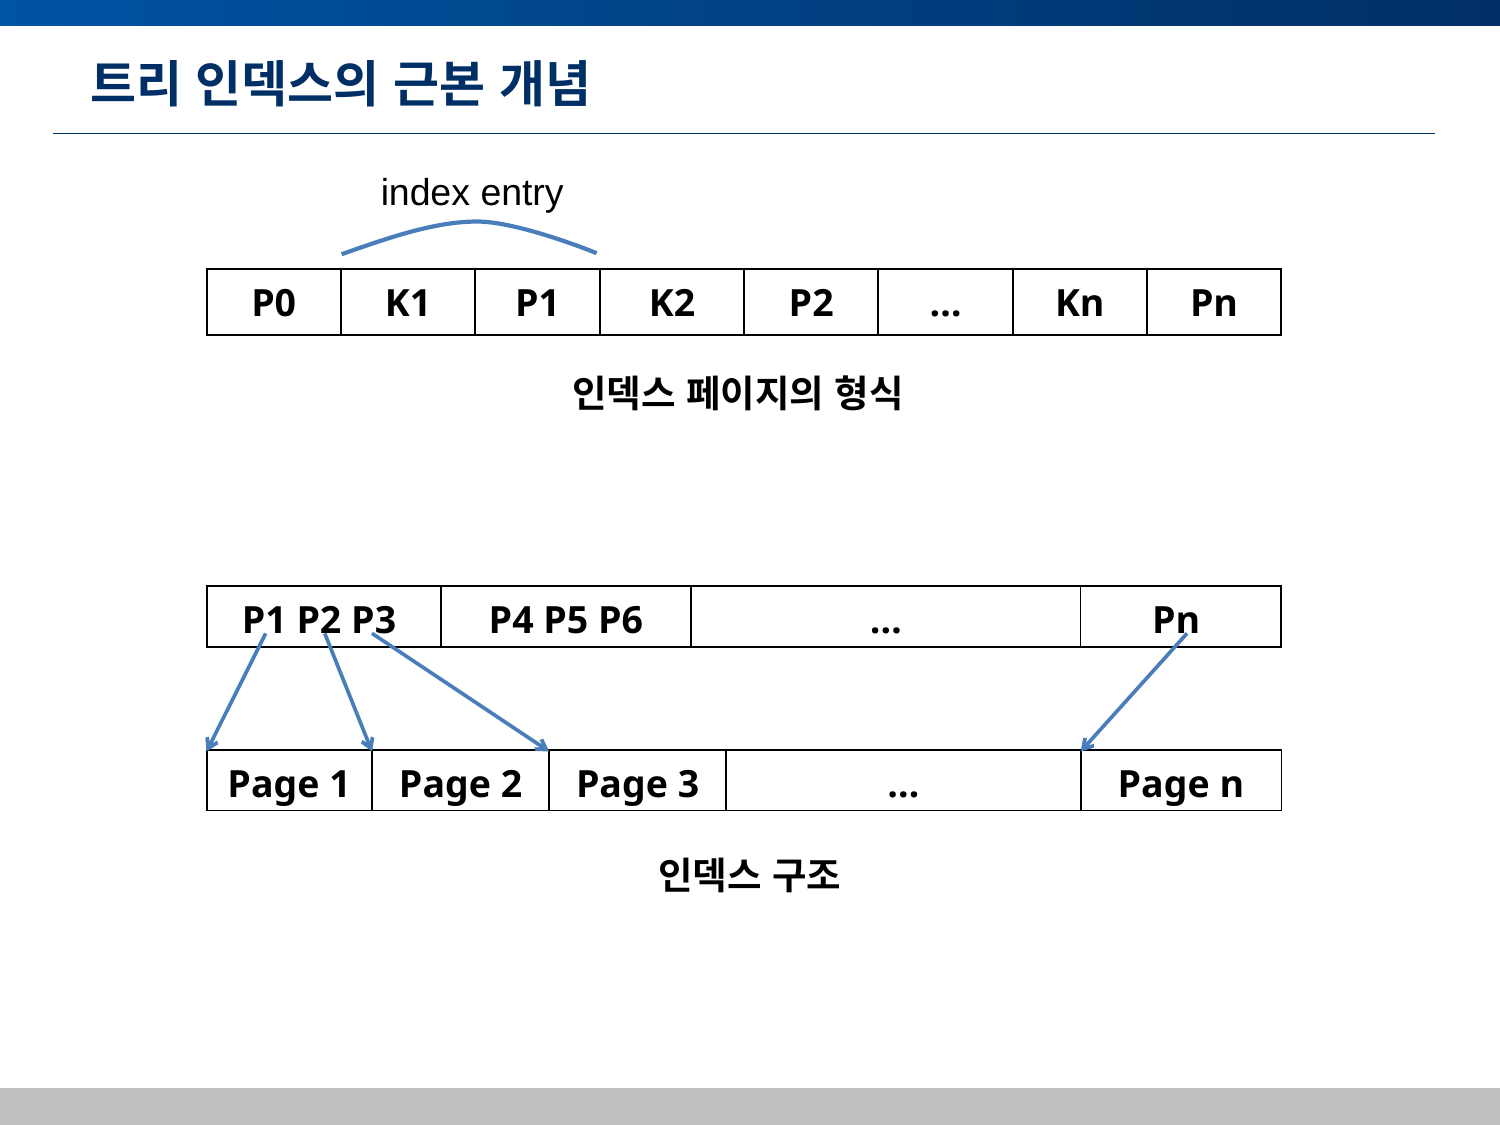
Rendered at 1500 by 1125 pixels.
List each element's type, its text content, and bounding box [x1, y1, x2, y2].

text_box index entry [360, 160, 585, 221]
table_header Page 1 [208, 751, 371, 810]
table_header Page 2 [373, 759, 548, 810]
table_header P4 P5 P6 [442, 587, 690, 646]
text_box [288, 668, 366, 717]
text_box 인덱스 페이지의 형식 [501, 363, 975, 423]
table_header K1 [342, 270, 474, 334]
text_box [1074, 638, 1194, 746]
table_header P1 [476, 270, 599, 334]
table_header Pn [1081, 587, 1280, 646]
table_header … [727, 751, 1080, 810]
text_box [176, 662, 296, 723]
table_header … [692, 587, 1080, 646]
table_header P2 [745, 270, 877, 334]
table_header … [879, 270, 1012, 334]
table_header K2 [601, 270, 743, 334]
text_box 인덱스 구조 [513, 844, 987, 905]
table_header P0 [208, 270, 340, 334]
table_header Page 3 [550, 751, 725, 810]
text_box [341, 221, 597, 255]
table_header Page n [1082, 751, 1281, 810]
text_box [371, 633, 550, 752]
title 트리 인덱스의 근본 개념 [75, 45, 1425, 132]
table_header Kn [1014, 270, 1146, 334]
table_header Pn [1148, 270, 1280, 334]
table_header P1 P2 P3 [208, 587, 440, 646]
